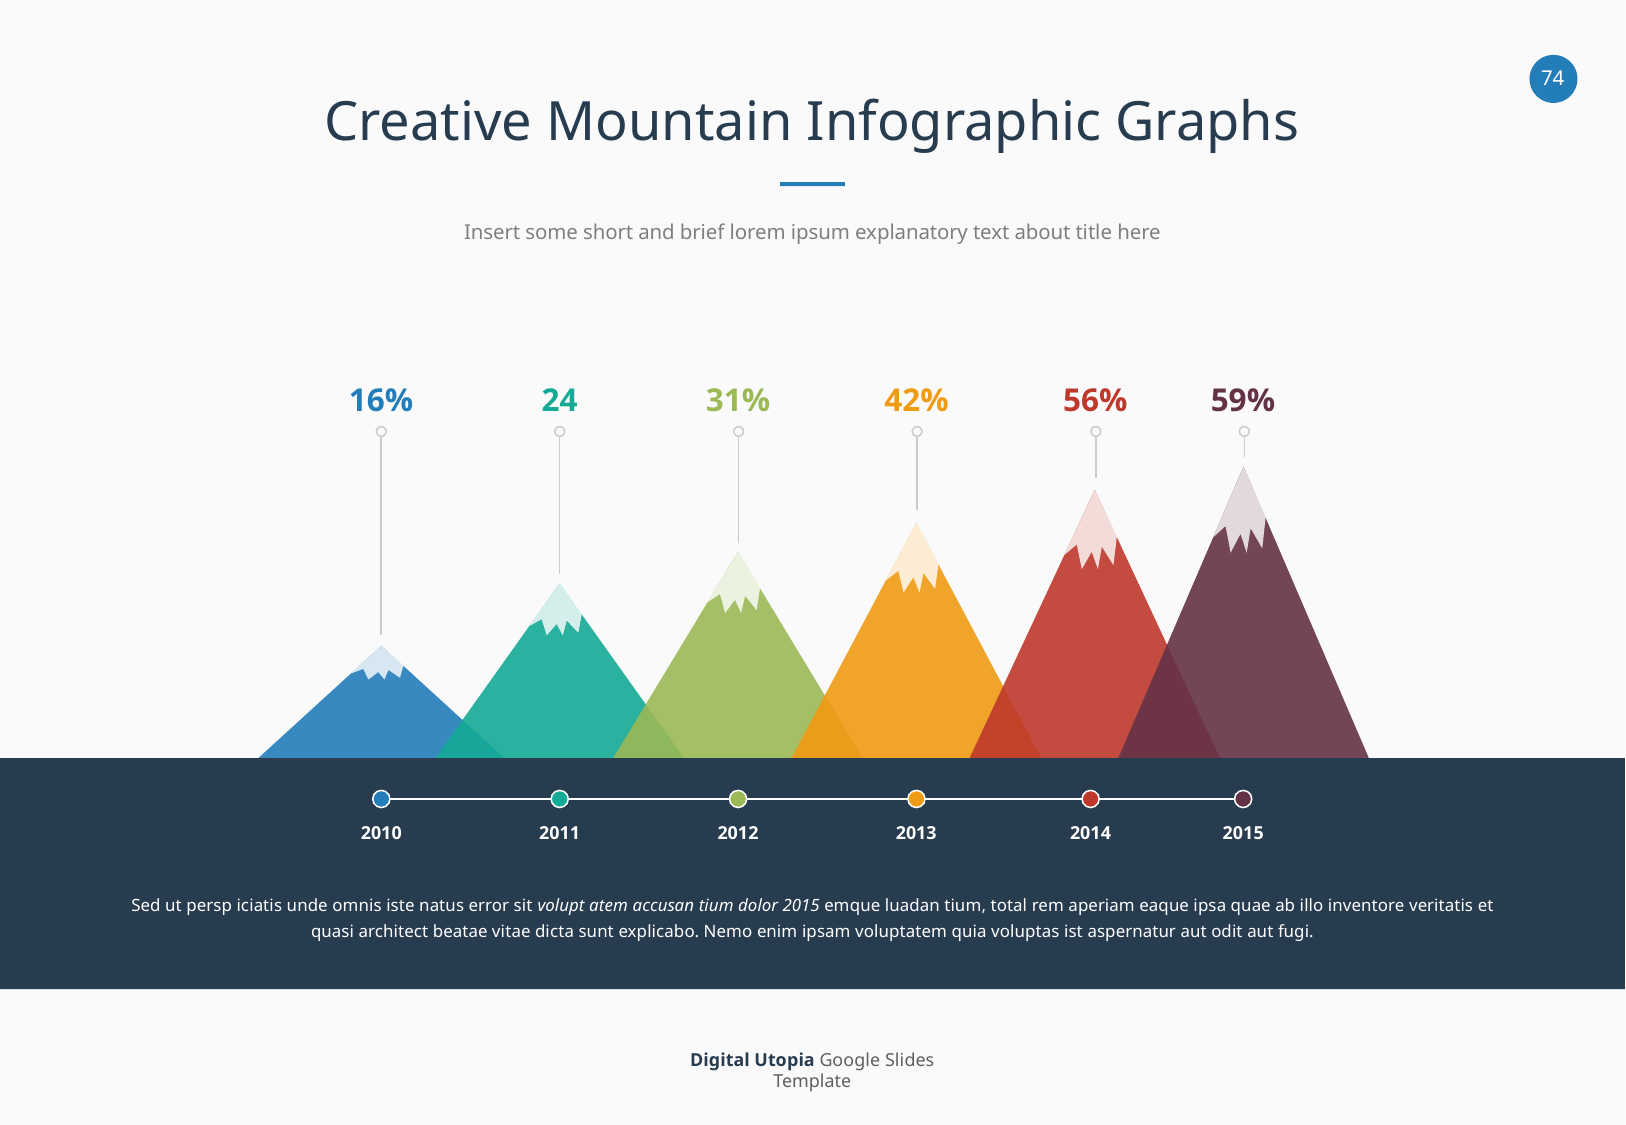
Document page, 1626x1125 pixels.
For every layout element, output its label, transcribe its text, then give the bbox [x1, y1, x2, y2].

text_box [342, 790, 1282, 844]
list Creative Mountain Infographic Graphs [121, 86, 1504, 159]
text_box Sed ut persp iciatis unde omnis iste natus error sit volupt atem accusan tium dolor 2015 emque luadan tium, total rem aperiam eaque ipsa quae ab illo inventore veritatis et quasi architect beatae vitae dicta sunt explicabo. Nemo enim ipsam voluptatem quia voluptas ist aspernatur aut odit aut fugi. [114, 888, 1512, 942]
list Insert some short and brief lorem ipsum explanatory text about title here [121, 219, 1504, 250]
text_box [0, 758, 1625, 990]
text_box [254, 379, 1371, 762]
